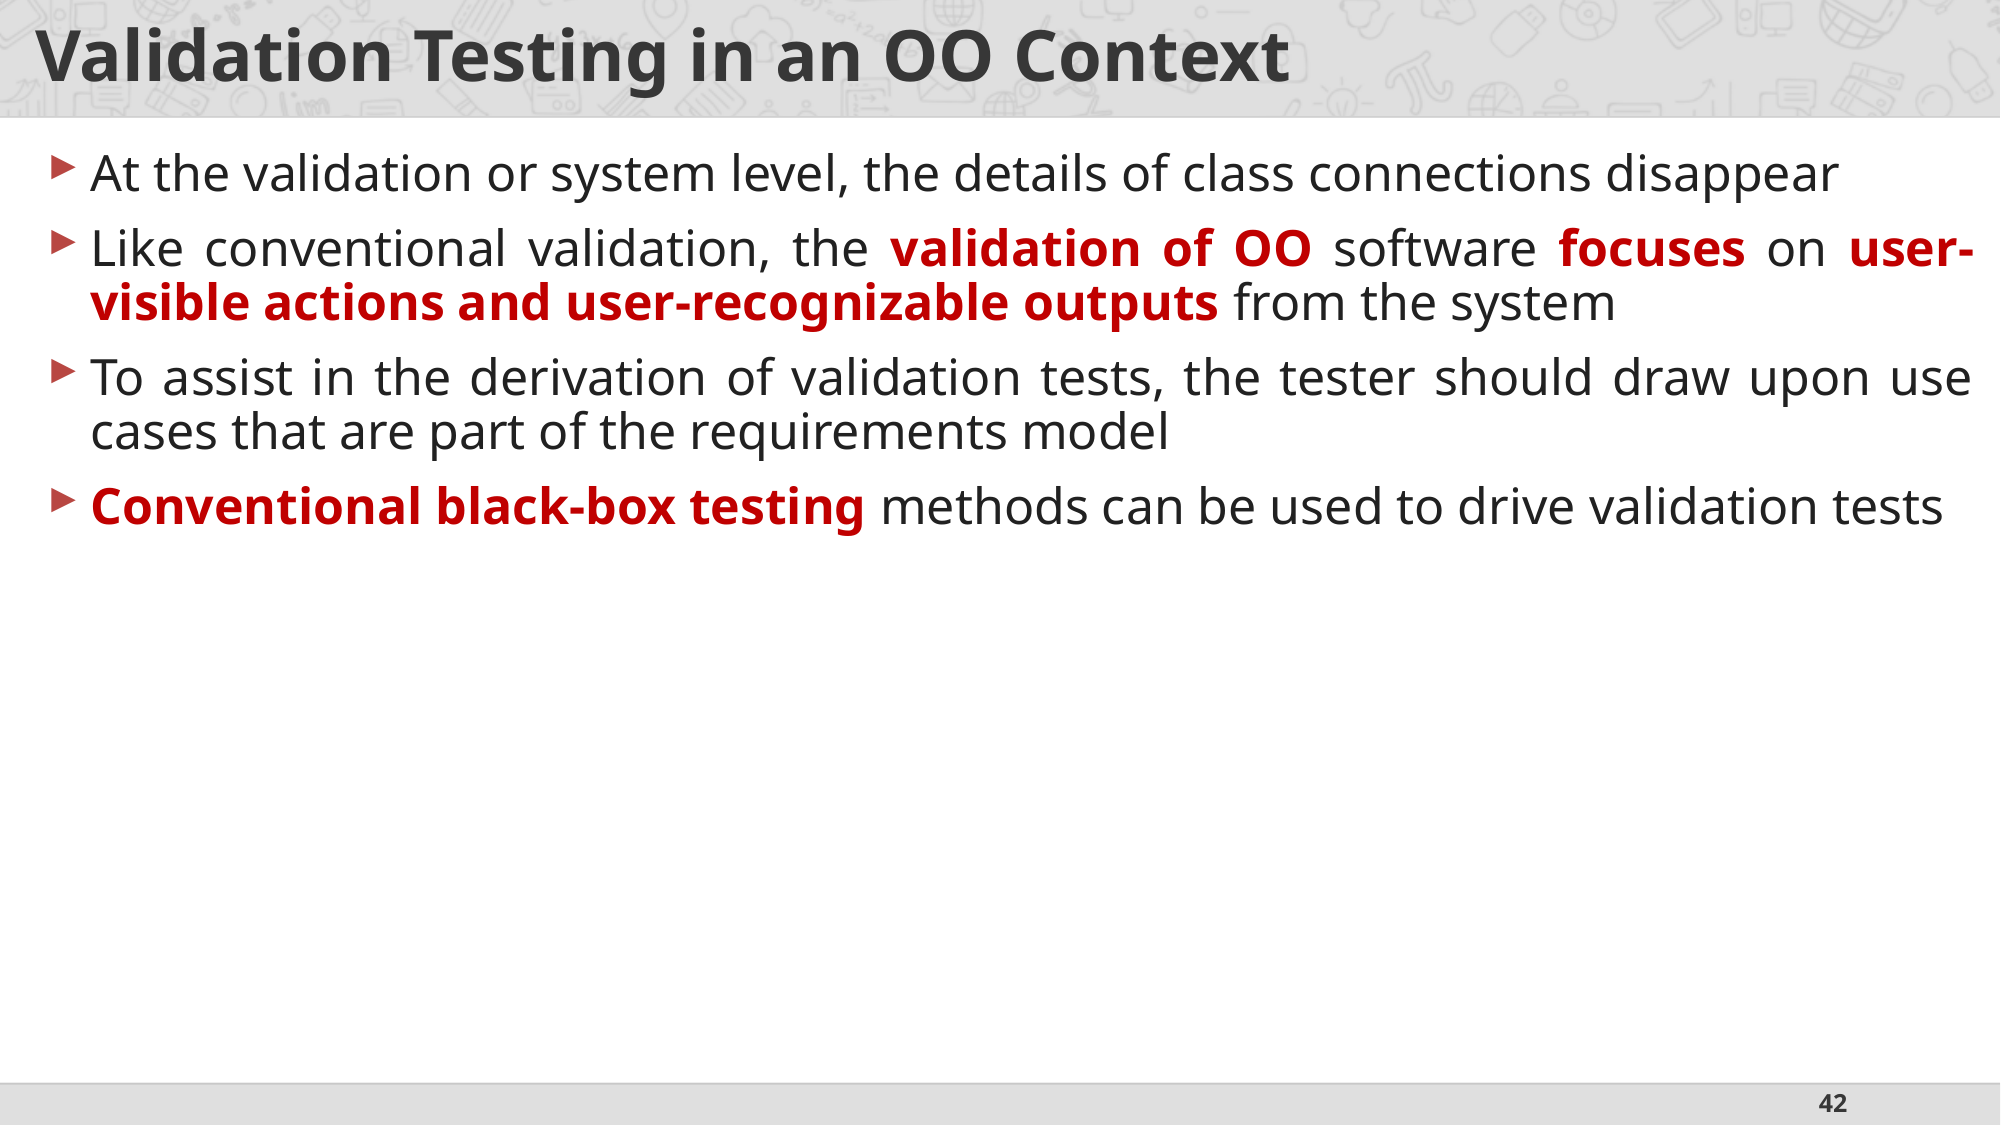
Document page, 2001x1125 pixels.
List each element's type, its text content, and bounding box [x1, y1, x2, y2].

title Validation Testing in an OO Context [0, 0, 2000, 117]
list At the validation or system level, the details of class connections disappear Like conventional validation, the validation of OO software focuses on user-visible actions and user-recognizable outputs from the system To assist in the derivation of validation tests, the tester should draw upon use cases that are part of the requirements model Conventional black-box testing methods can be used to drive validation tests [32, 141, 1989, 1059]
